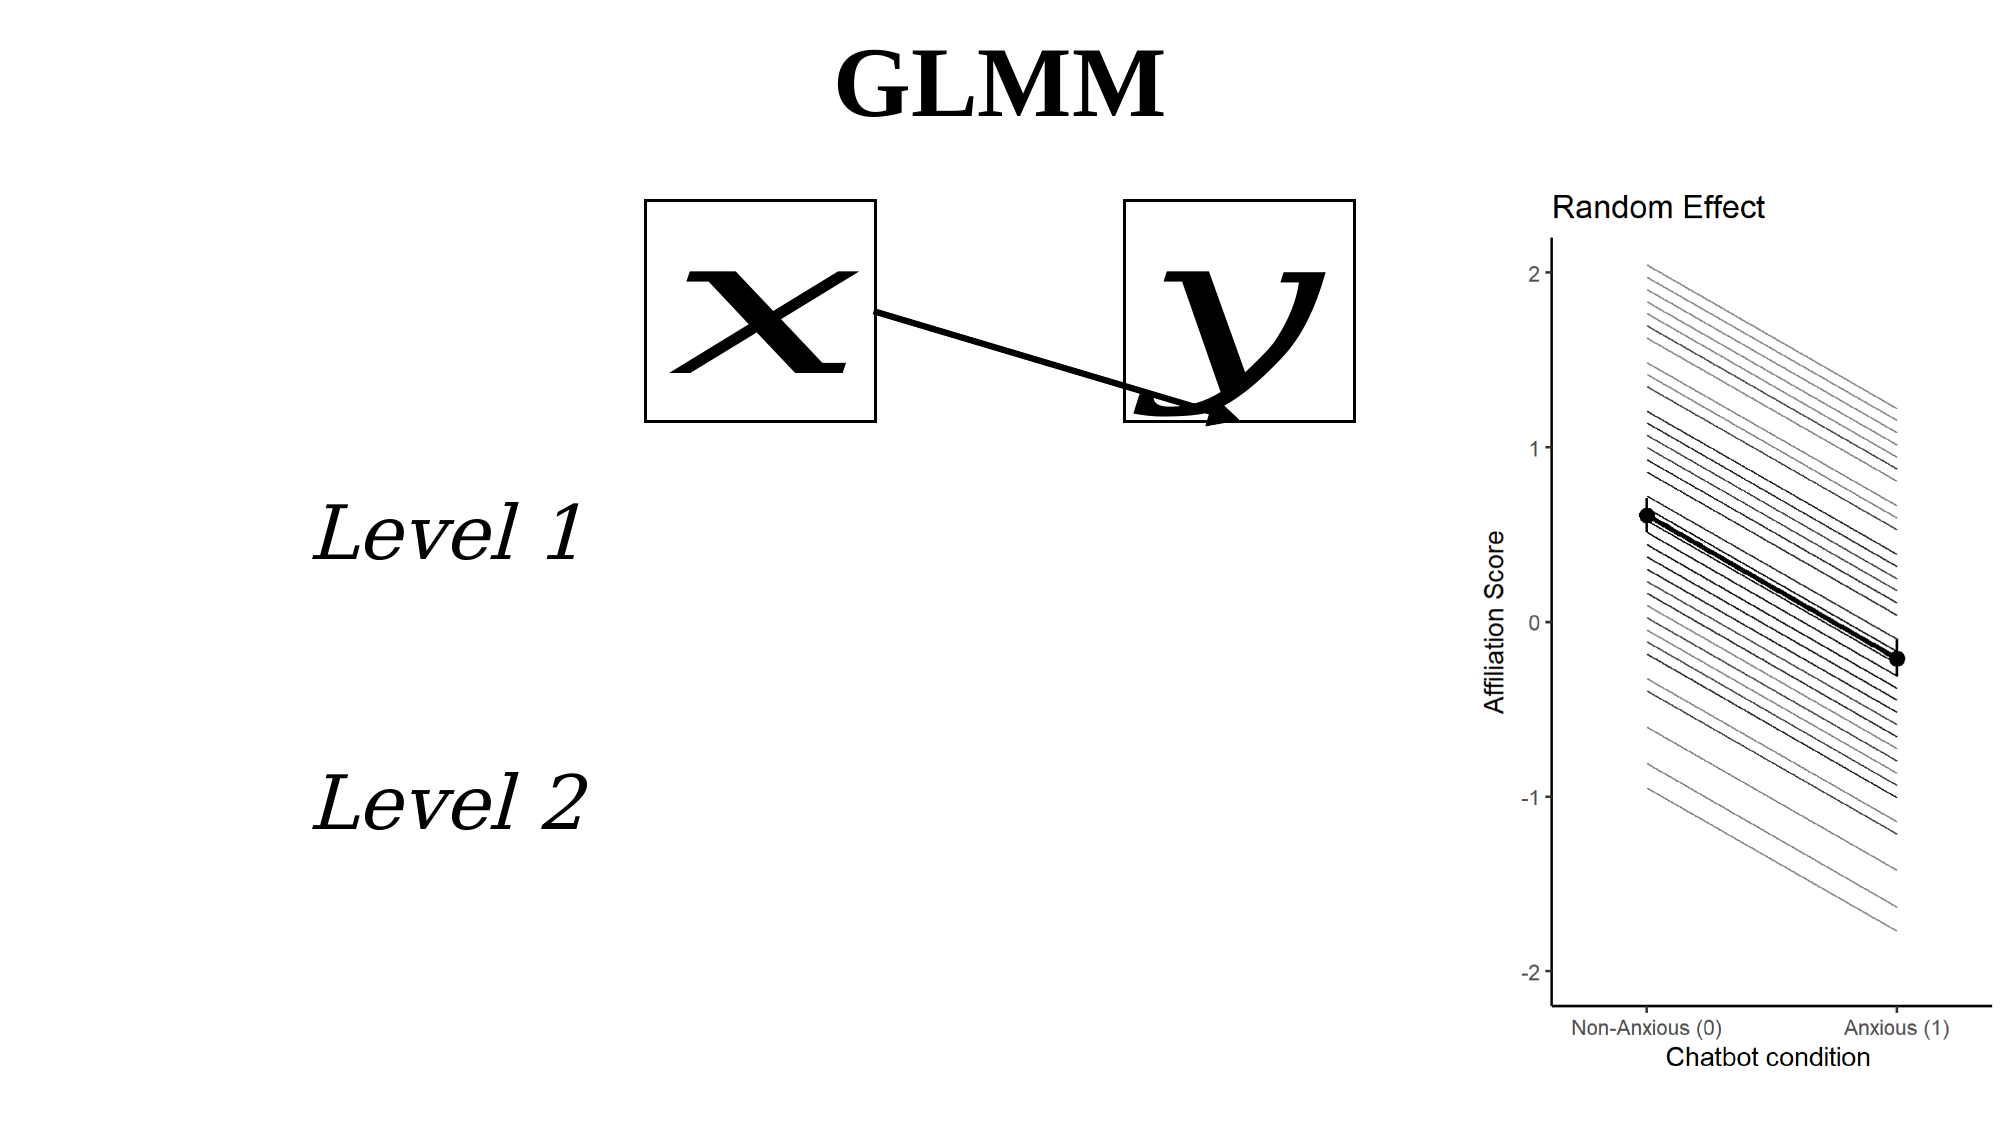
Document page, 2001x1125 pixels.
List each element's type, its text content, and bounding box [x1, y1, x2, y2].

picture [1471, 188, 2000, 1076]
text_box GLMM [0, 0, 2000, 146]
